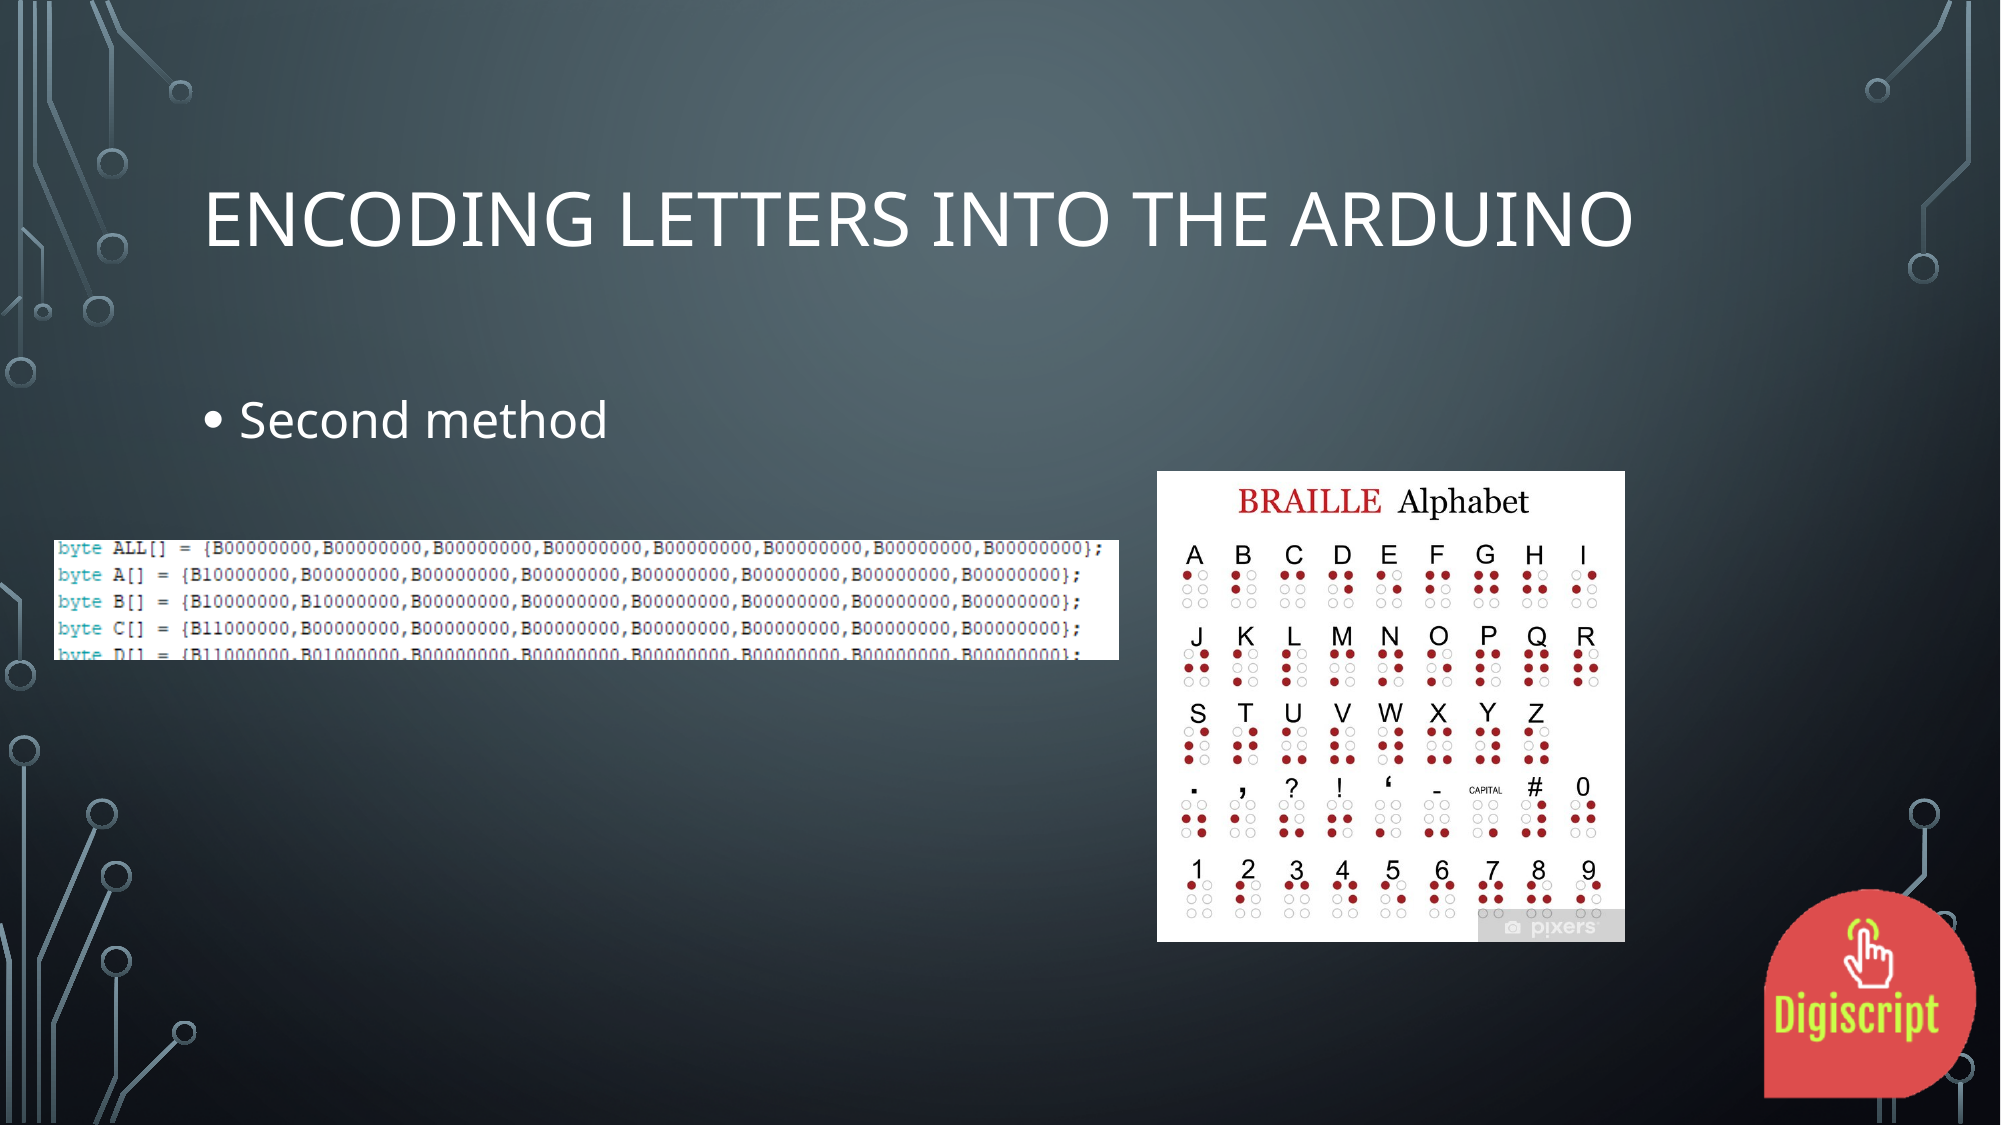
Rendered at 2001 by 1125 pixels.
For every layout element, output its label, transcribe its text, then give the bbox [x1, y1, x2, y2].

picture [1683, 848, 2000, 1125]
picture [54, 540, 1119, 660]
title Encoding letters into the arduino [187, 101, 1813, 344]
picture [1157, 471, 1625, 942]
list Second method [187, 369, 1813, 950]
